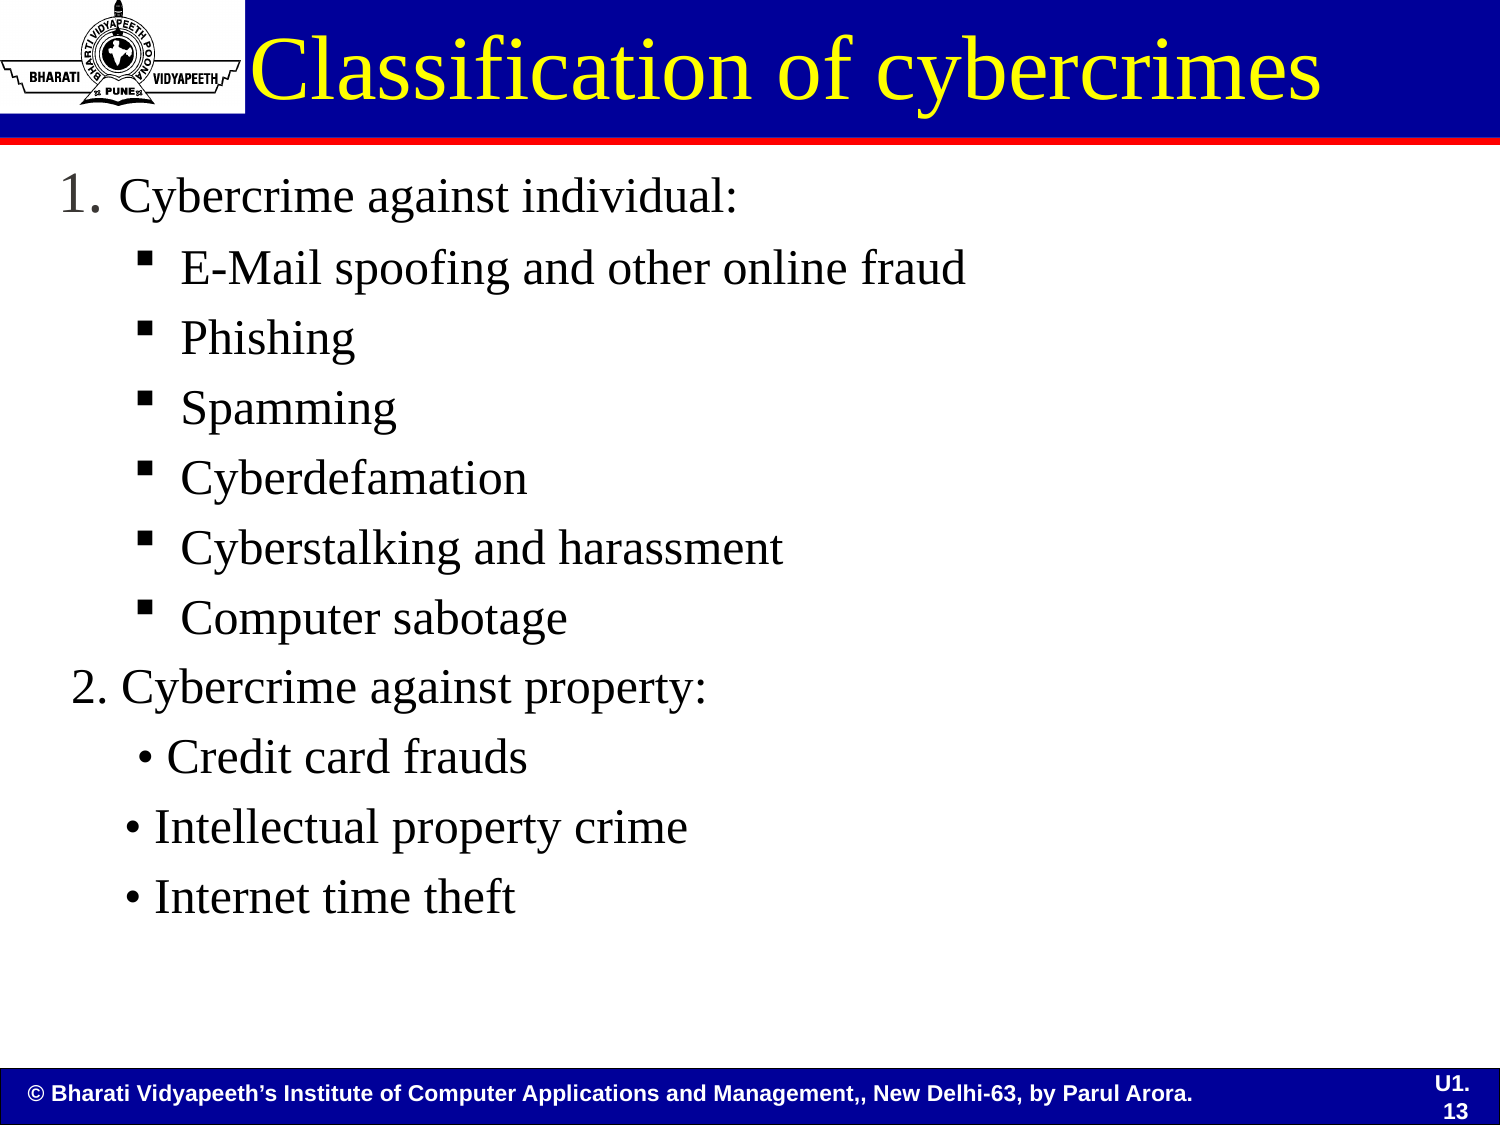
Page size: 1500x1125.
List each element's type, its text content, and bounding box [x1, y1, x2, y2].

title Classification of cybercrimes [75, 0, 1500, 233]
list 1. Cybercrime against individual: E-Mail spoofing and other online fraud Phishing Spamming Cyberdefamation Cyberstalking and harassment Computer sabotage 2. Cybercrime against property: • Credit card frauds • Intellectual property crime • Internet time theft [43, 146, 1473, 1057]
picture [0, 0, 75, 106]
